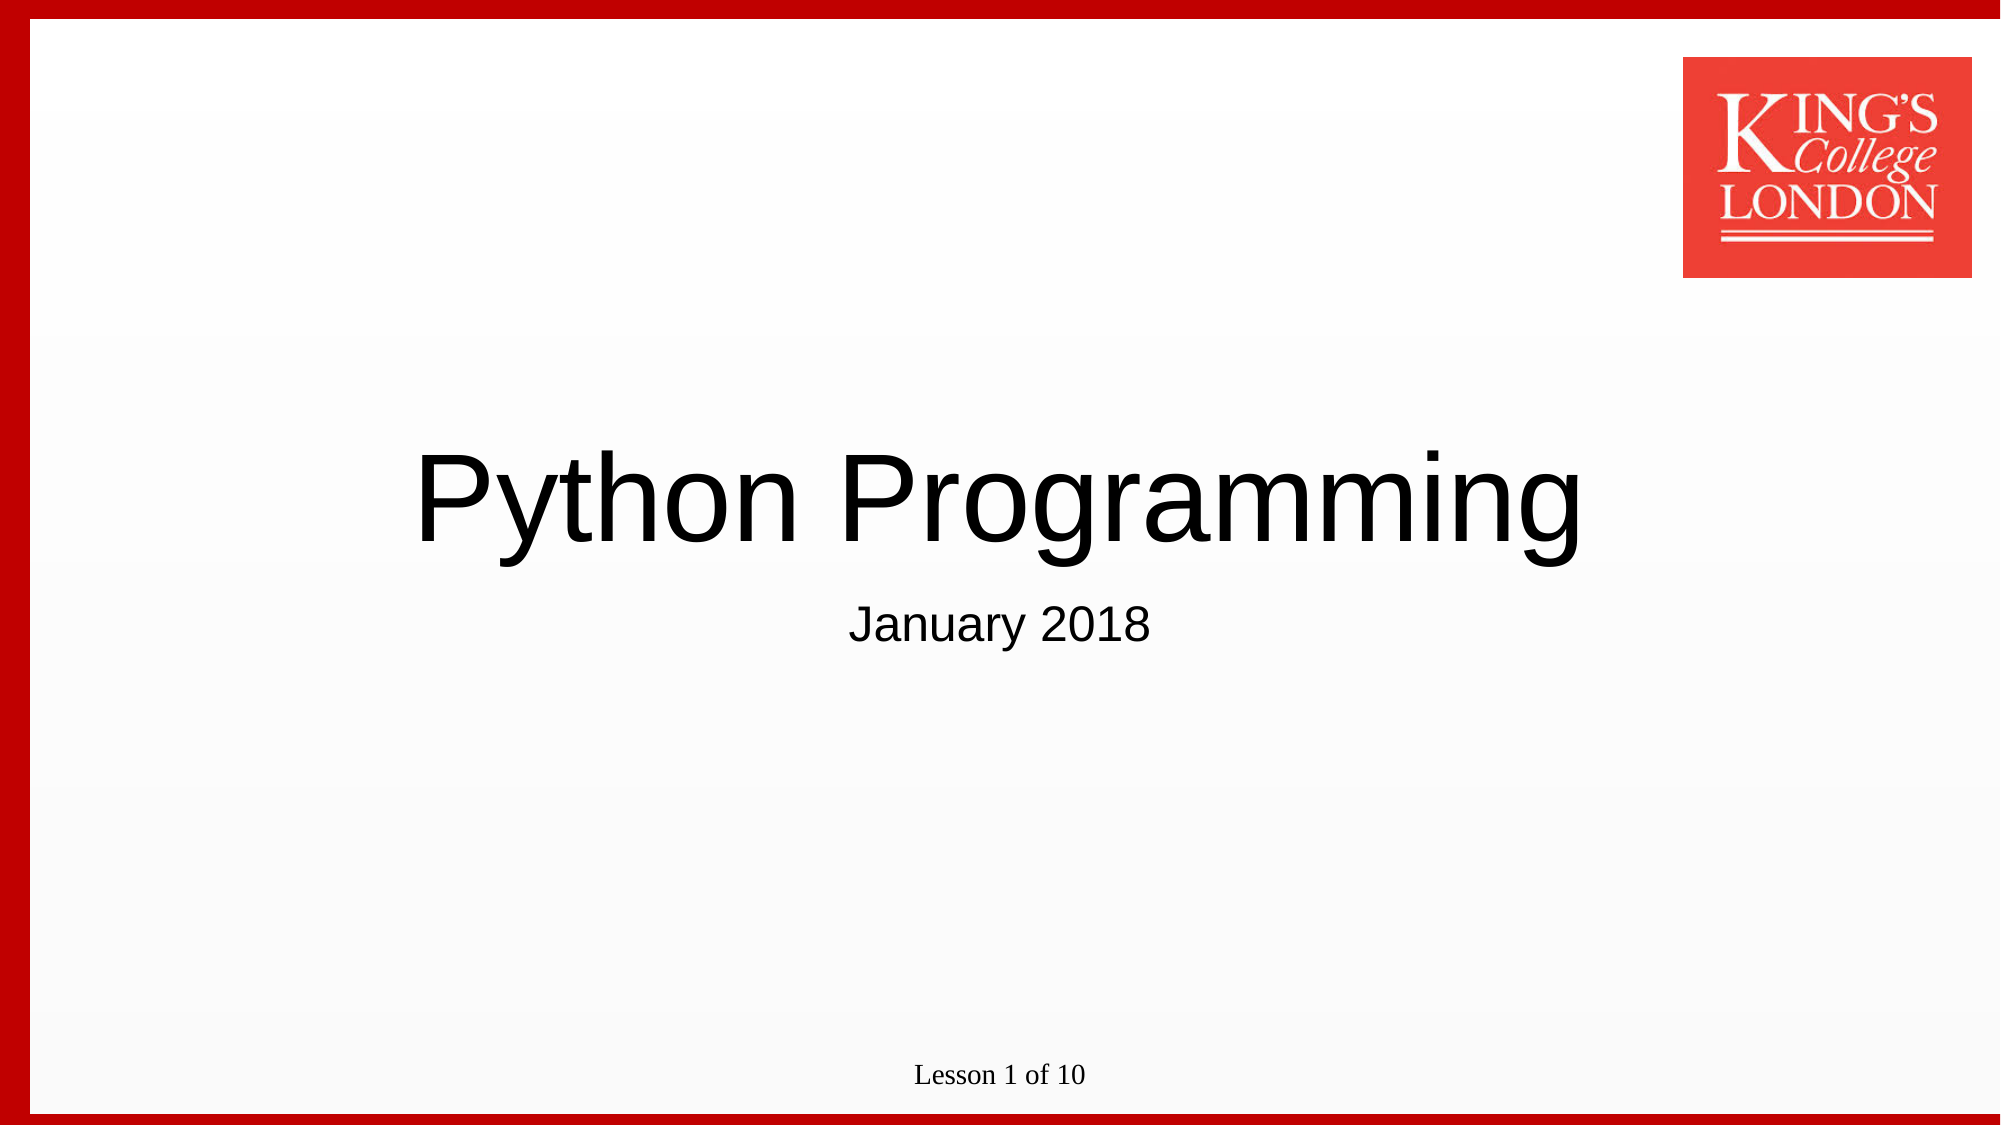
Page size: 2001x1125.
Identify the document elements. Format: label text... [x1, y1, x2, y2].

title Python Programming [249, 184, 1750, 576]
picture [1683, 57, 1972, 278]
subtitle January 2018 [249, 590, 1750, 863]
footer Lesson 1 of 10 [662, 1042, 1338, 1103]
